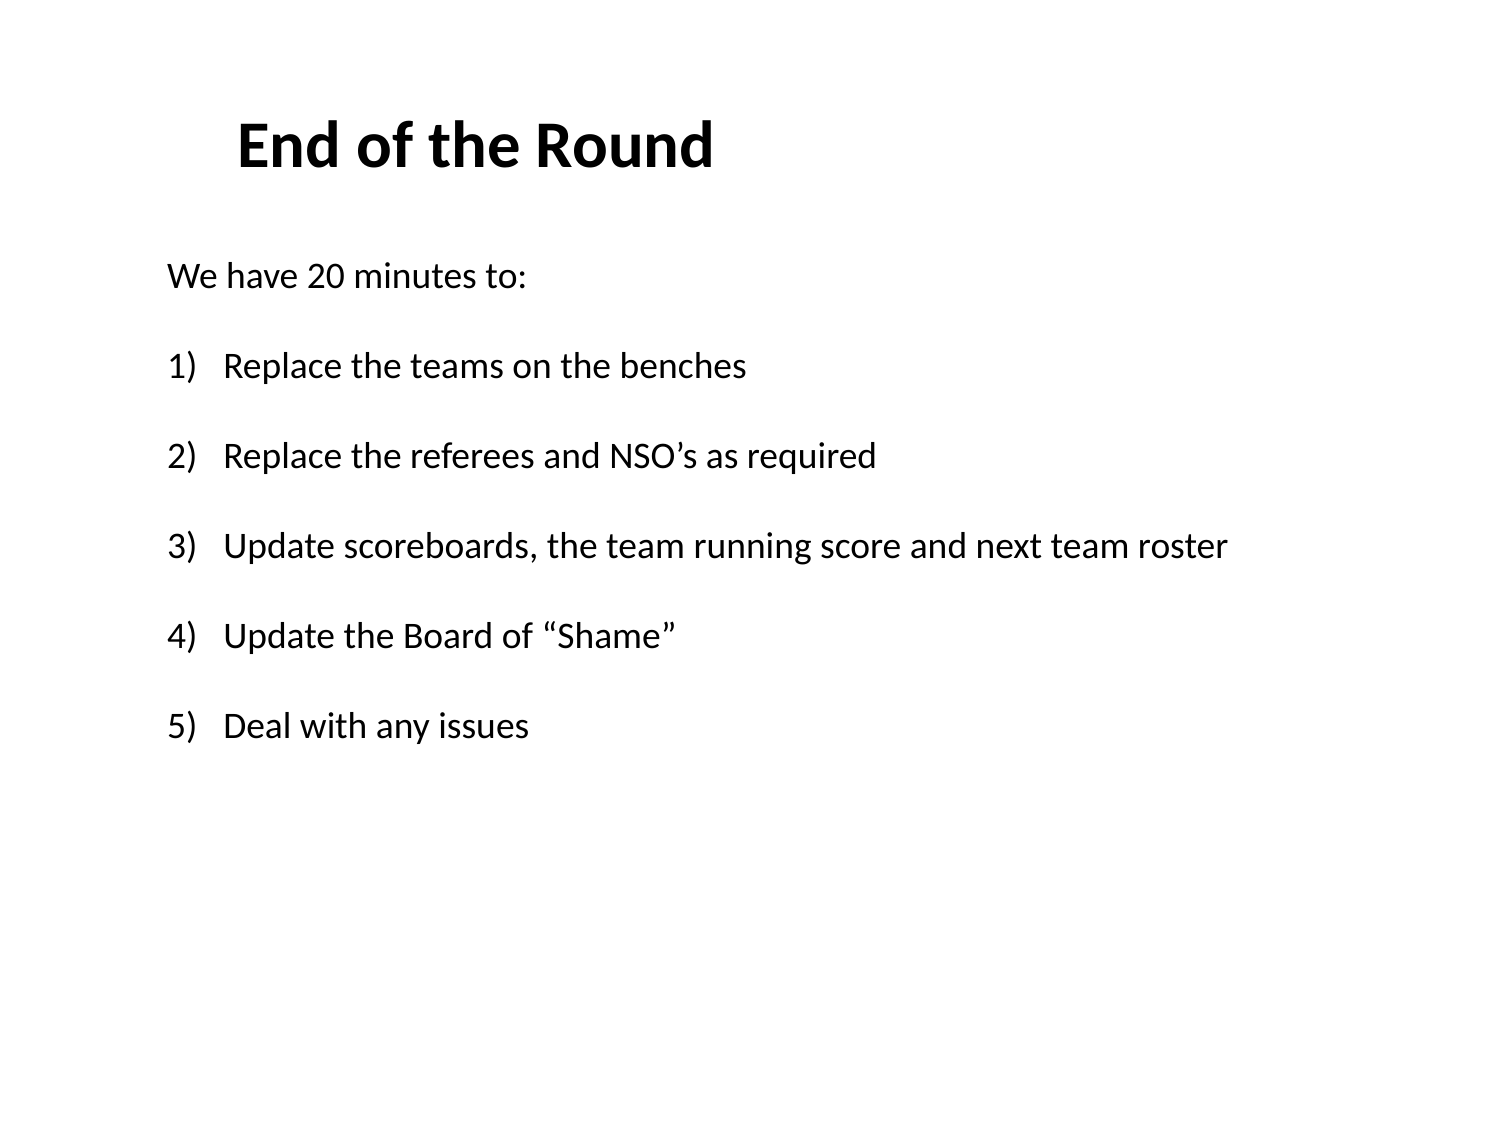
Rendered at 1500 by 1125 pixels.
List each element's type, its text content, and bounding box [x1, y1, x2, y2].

text_box We have 20 minutes to: Replace the teams on the benches Replace the referees and NSO’s as required Update scoreboards, the team running score and next team roster Update the Board of “Shame” Deal with any issues [152, 199, 1360, 754]
text_box End of the Round [222, 93, 1313, 189]
